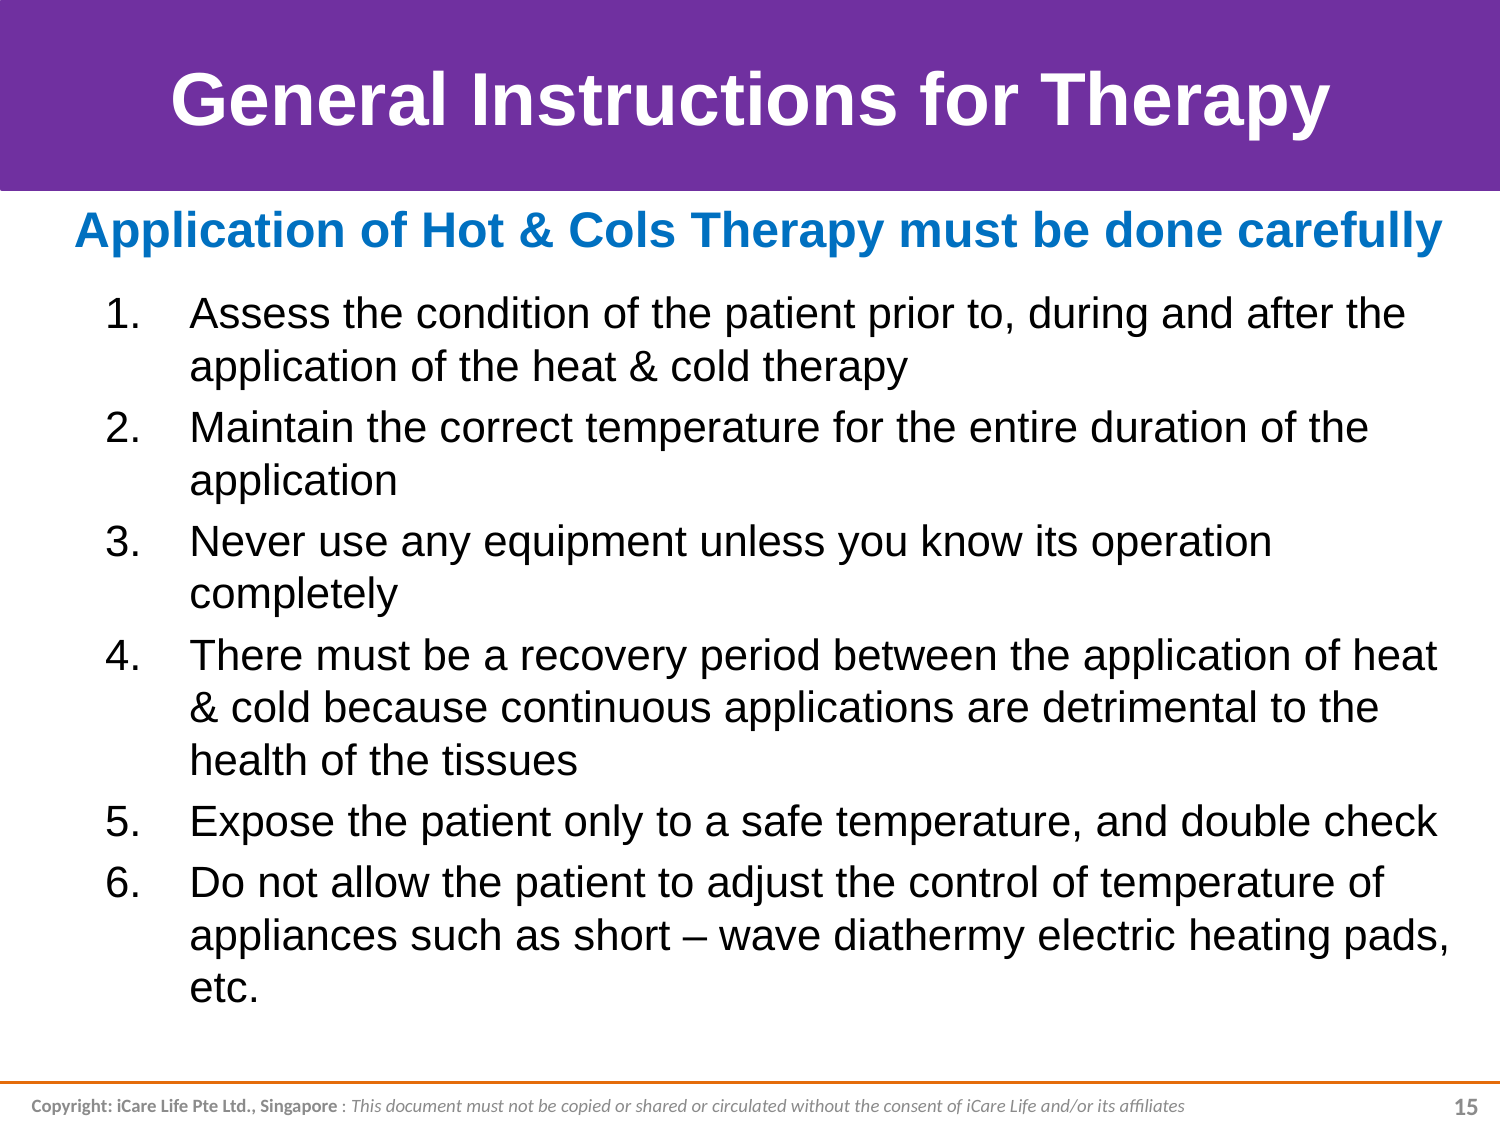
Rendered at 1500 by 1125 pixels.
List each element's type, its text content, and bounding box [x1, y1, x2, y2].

text_box Application of Hot & Cols Therapy must be done carefully [58, 190, 1497, 279]
text_box General Instructions for Therapy [0, 0, 1500, 191]
list Assess the condition of the patient prior to, during and after the application of the heat & cold therapy Maintain the correct temperature for the entire duration of the application Never use any equipment unless you know its operation completely There must be a recovery period between the application of heat & cold because continuous applications are detrimental to the health of the tissues Expose the patient only to a safe temperature, and double check Do not allow the patient to adjust the control of temperature of appliances such as short – wave diathermy electric heating pads, etc. [90, 279, 1485, 1047]
slide_number 15 [1423, 1085, 1495, 1125]
footer Copyright: iCare Life Pte Ltd., Singapore : This document must not be copied or shared or circulated without the consent of iCare Life and/or its affiliates [0, 1085, 1217, 1125]
